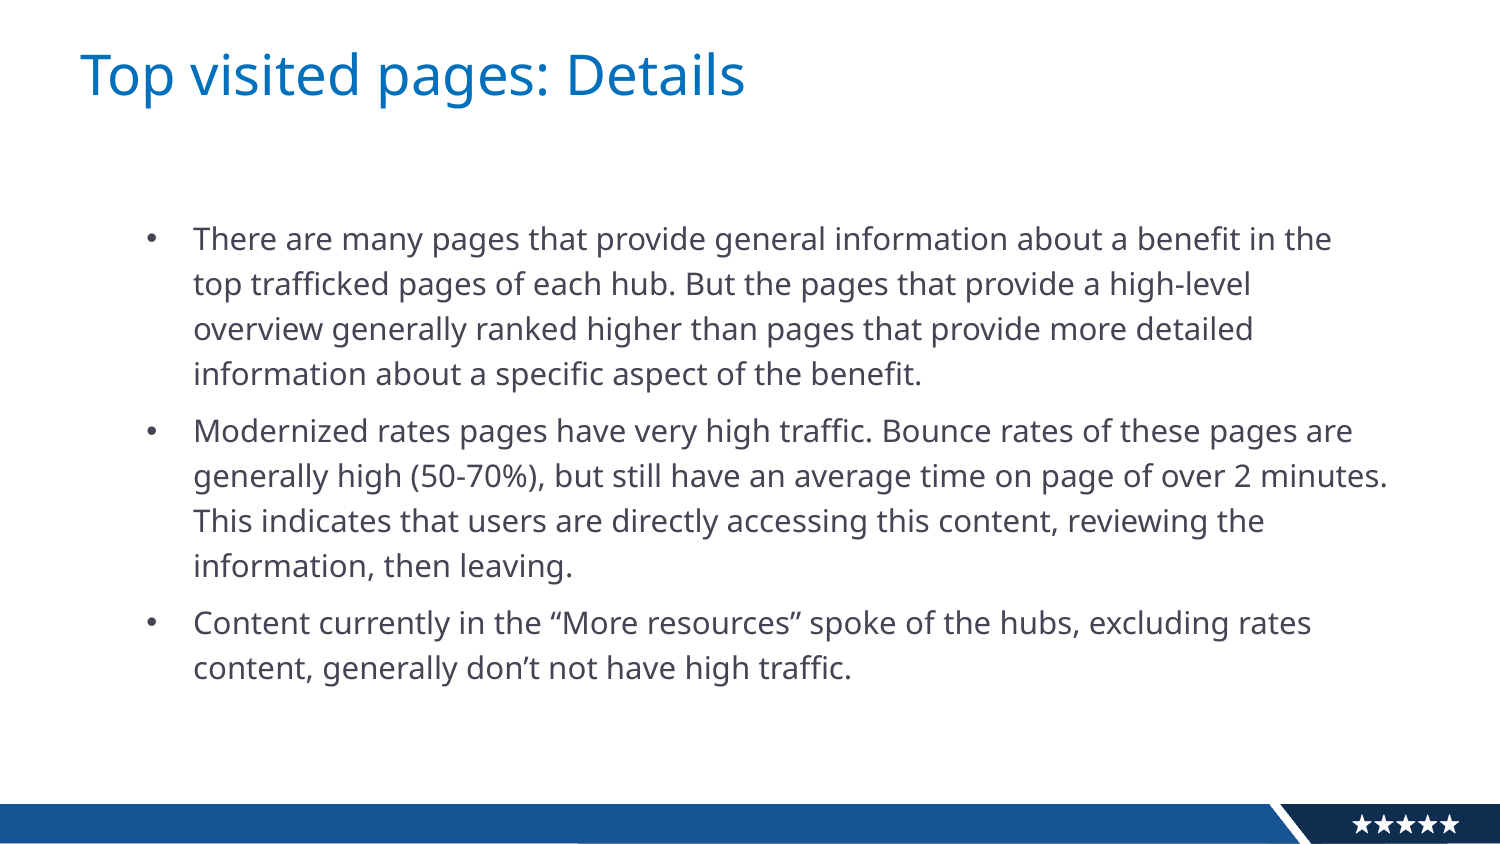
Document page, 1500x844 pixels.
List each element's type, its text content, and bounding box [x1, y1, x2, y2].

title Top visited pages: Details [75, 33, 1425, 175]
list There are many pages that provide general information about a benefit in the top trafficked pages of each hub. But the pages that provide a high-level overview generally ranked higher than pages that provide more detailed information about a specific aspect of the benefit. Modernized rates pages have very high traffic. Bounce rates of these pages are generally high (50-70%), but still have an average time on page of over 2 minutes. This indicates that users are directly accessing this content, reviewing the information, then leaving. Content currently in the “More resources” spoke of the hubs, excluding rates content, generally don’t not have high traffic. [103, 174, 1397, 724]
picture [0, 804, 1500, 844]
